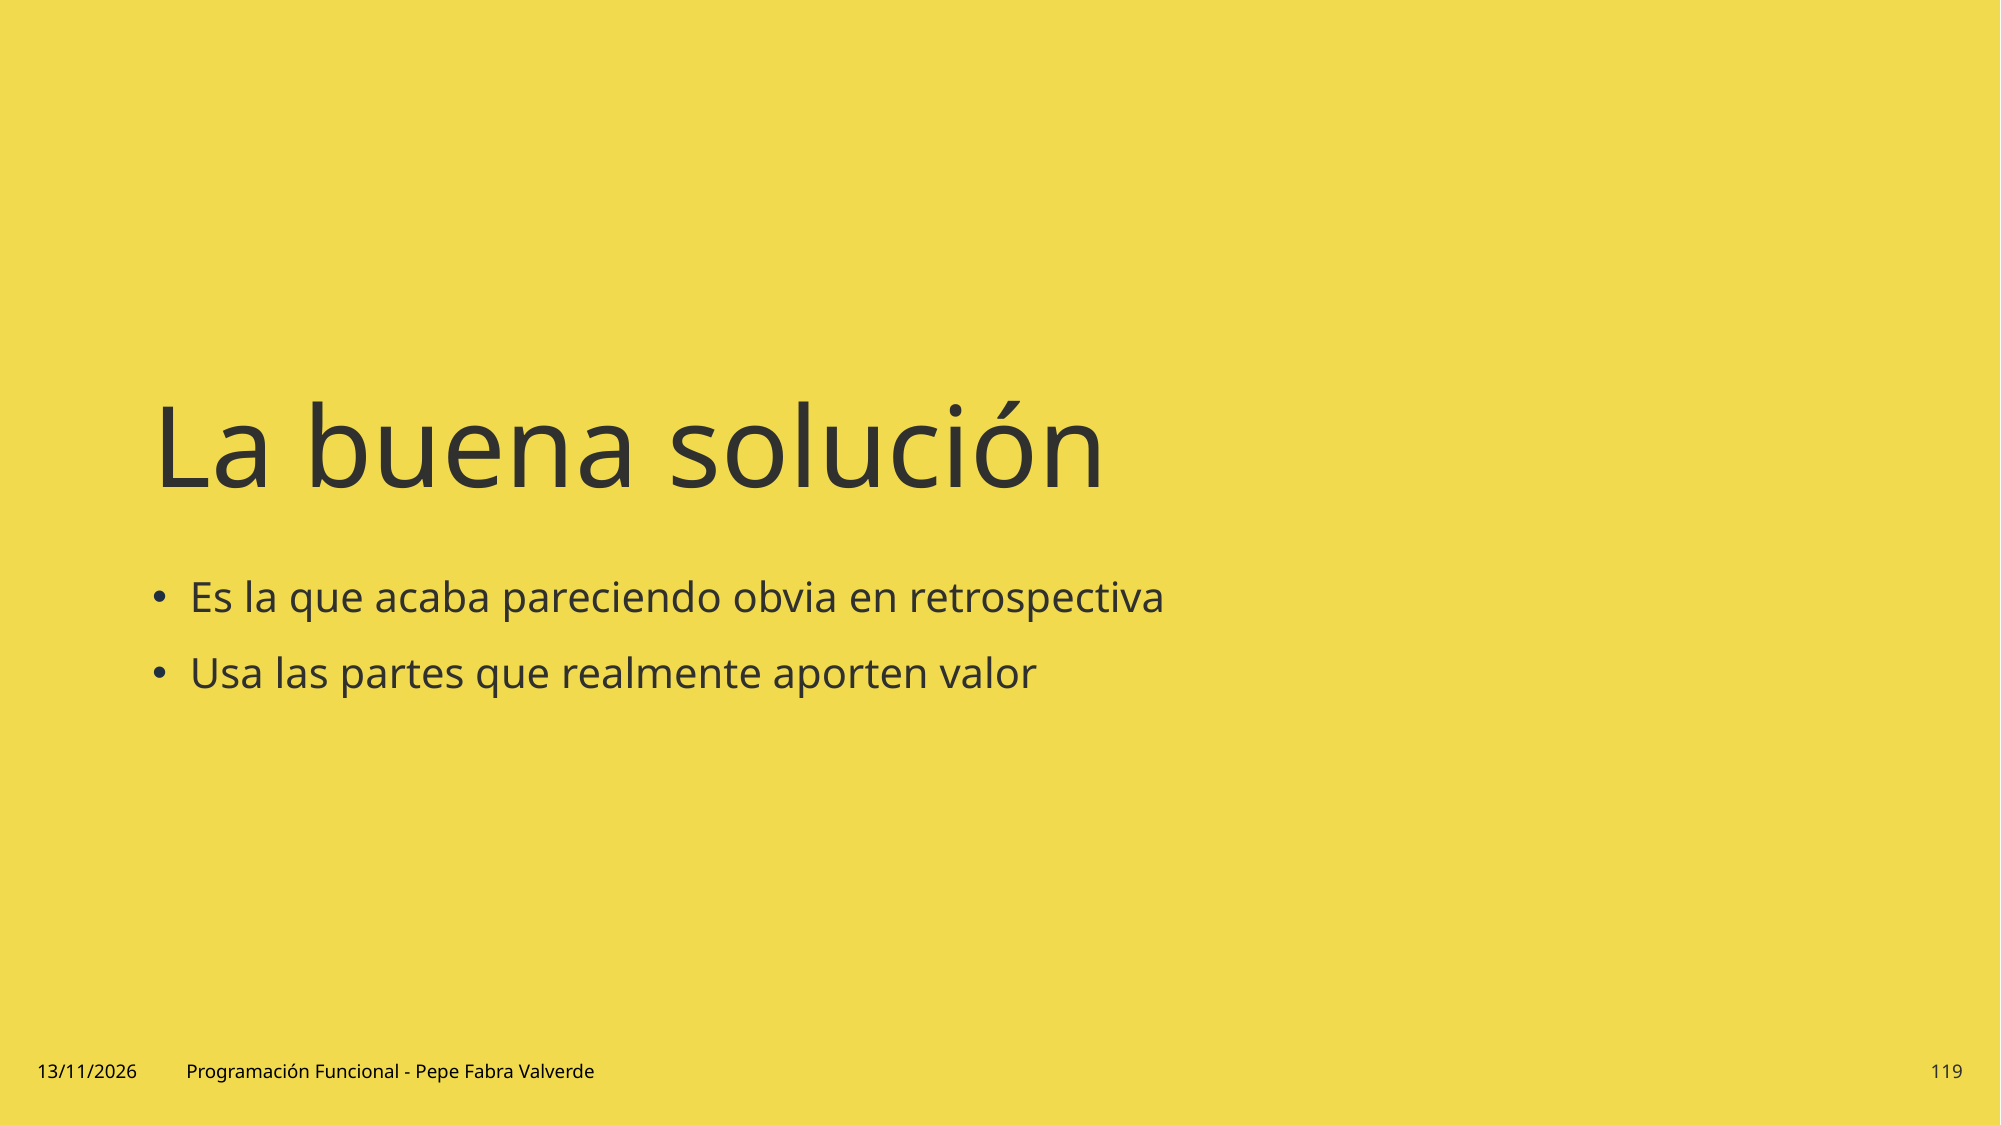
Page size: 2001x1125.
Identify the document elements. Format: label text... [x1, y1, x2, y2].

slide_number 119 [1527, 1042, 1978, 1103]
list Es la que acaba pareciendo obvia en retrospectiva Usa las partes que realmente aporten valor [137, 558, 1863, 1014]
title La buena solución [137, 300, 1863, 518]
footer Programación Funcional - Pepe Fabra Valverde [171, 1042, 847, 1103]
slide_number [22, 1042, 166, 1103]
